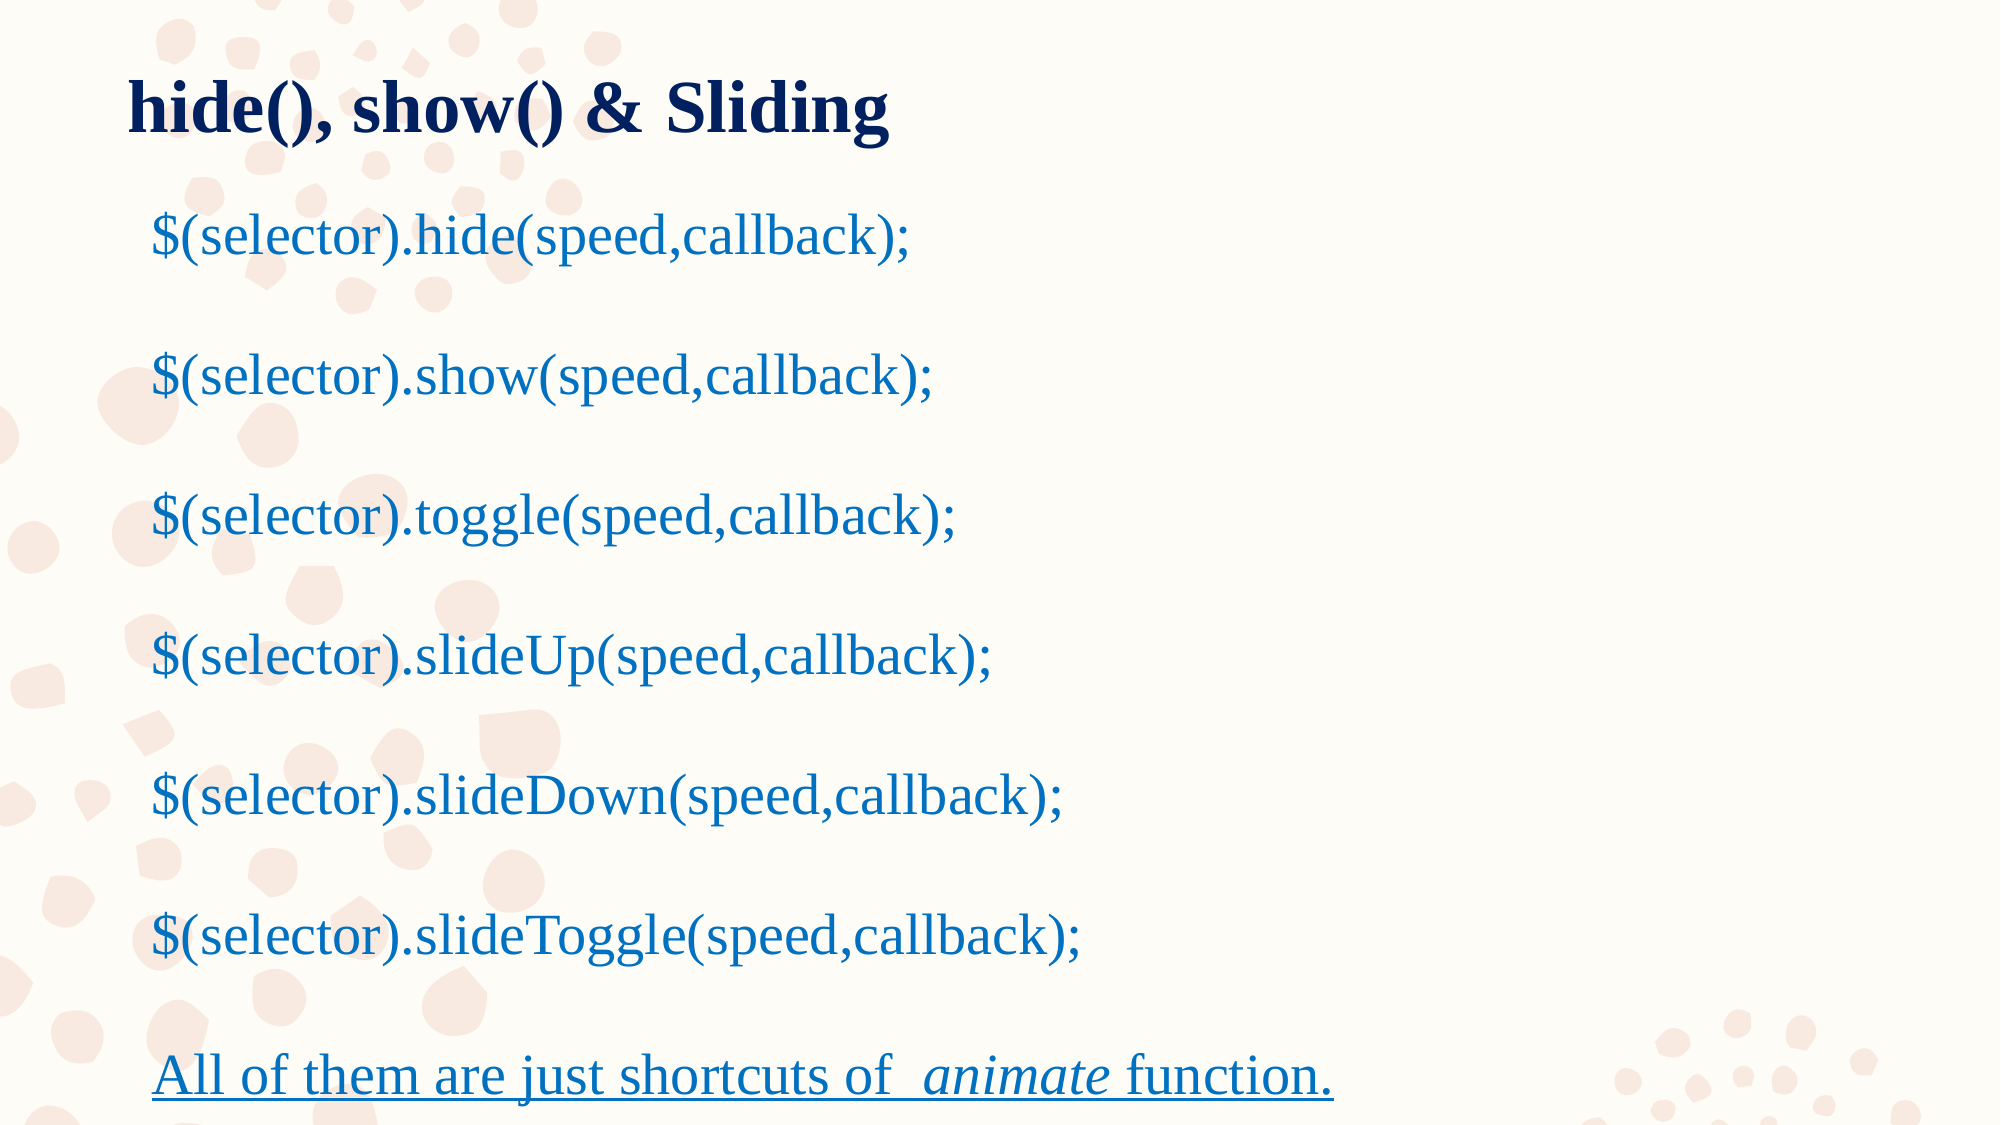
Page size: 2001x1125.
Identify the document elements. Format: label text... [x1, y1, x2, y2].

text_box hide(), show() & Sliding [113, 49, 957, 155]
text_box $(selector).hide(speed,callback); $(selector).show(speed,callback); $(selector).toggle(speed,callback); $(selector).slideUp(speed,callback); $(selector).slideDown(speed,callback); $(selector).slideToggle(speed,callback); All of them are just shortcuts of animate function. [136, 189, 1963, 1125]
